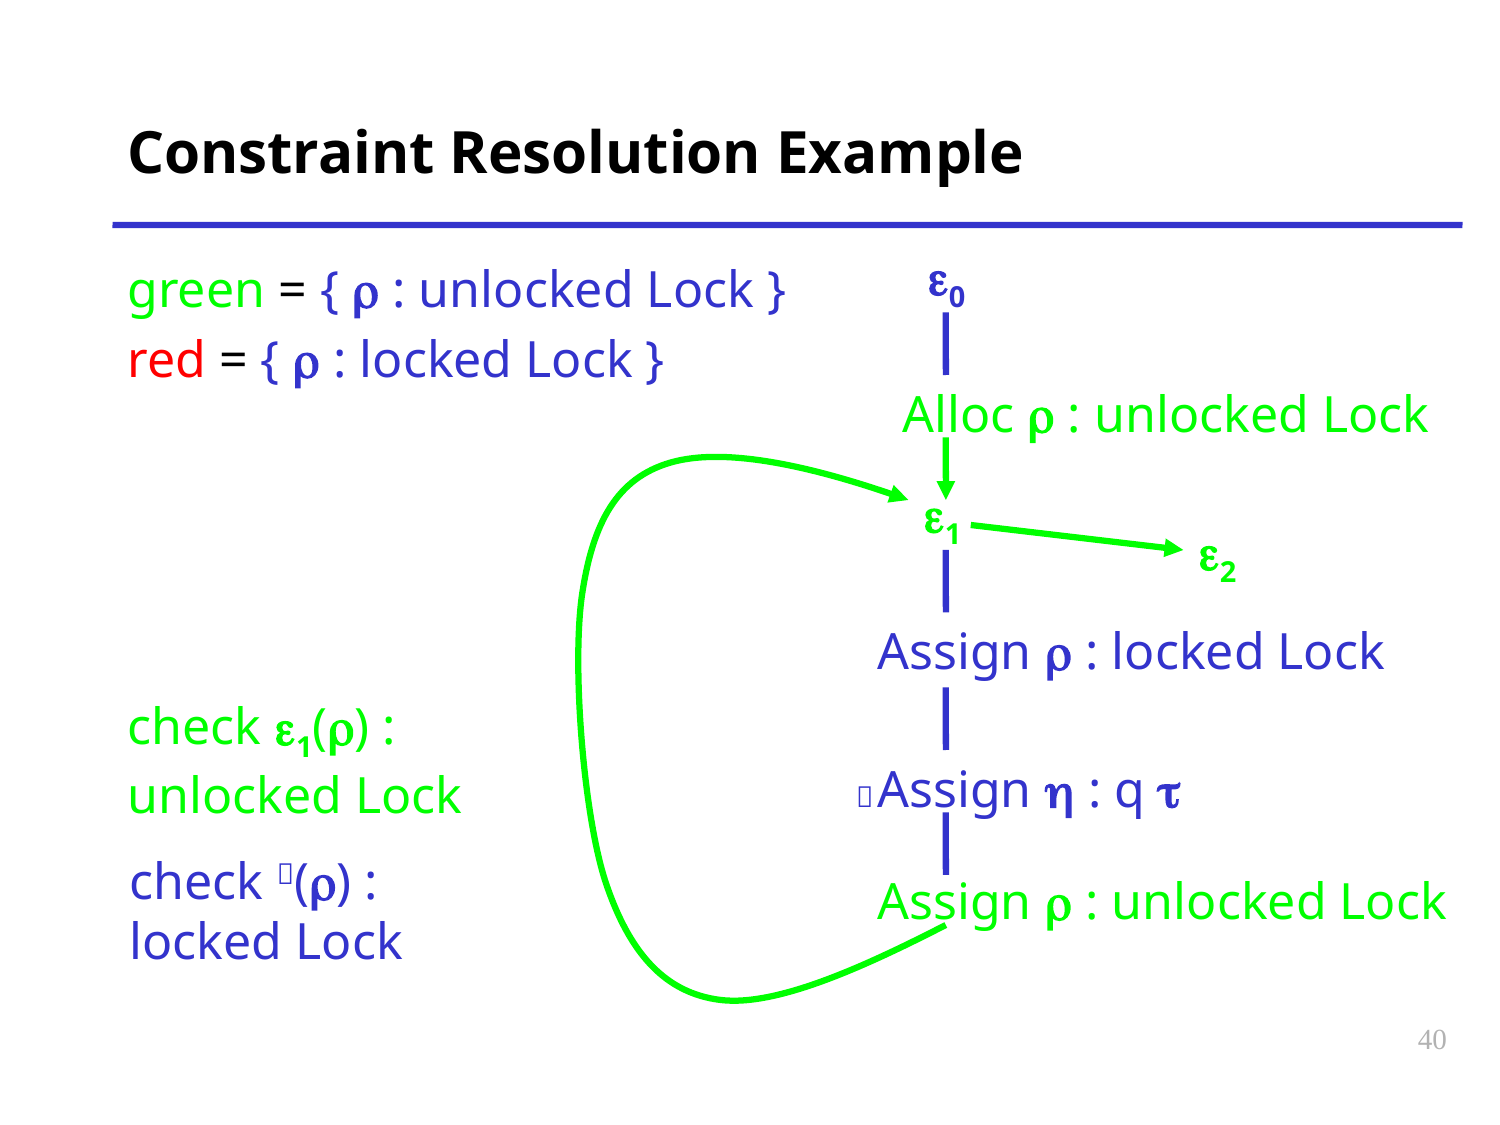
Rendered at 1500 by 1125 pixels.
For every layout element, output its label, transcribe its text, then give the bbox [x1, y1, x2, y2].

text_box Alloc r : unlocked Lock [887, 374, 1463, 450]
text_box  [841, 765, 889, 841]
list green = { r : unlocked Lock } red = { r : locked Lock } [112, 249, 838, 425]
slide_number 40 [1149, 1012, 1463, 1088]
text_box Assign h : q t [862, 749, 1500, 825]
text_box e0 [912, 237, 1013, 321]
text_box check (r) : locked Lock [115, 842, 531, 978]
title Constraint Resolution Example [112, 75, 1463, 225]
text_box e1 [908, 474, 1009, 558]
text_box check e1(r) : unlocked Lock [112, 687, 528, 831]
text_box [578, 456, 941, 1001]
text_box [970, 524, 1184, 555]
text_box Assign r : locked Lock [862, 612, 1413, 688]
text_box e2 [1183, 512, 1284, 596]
text_box Assign r : unlocked Lock [862, 862, 1463, 938]
text_box [939, 437, 953, 500]
